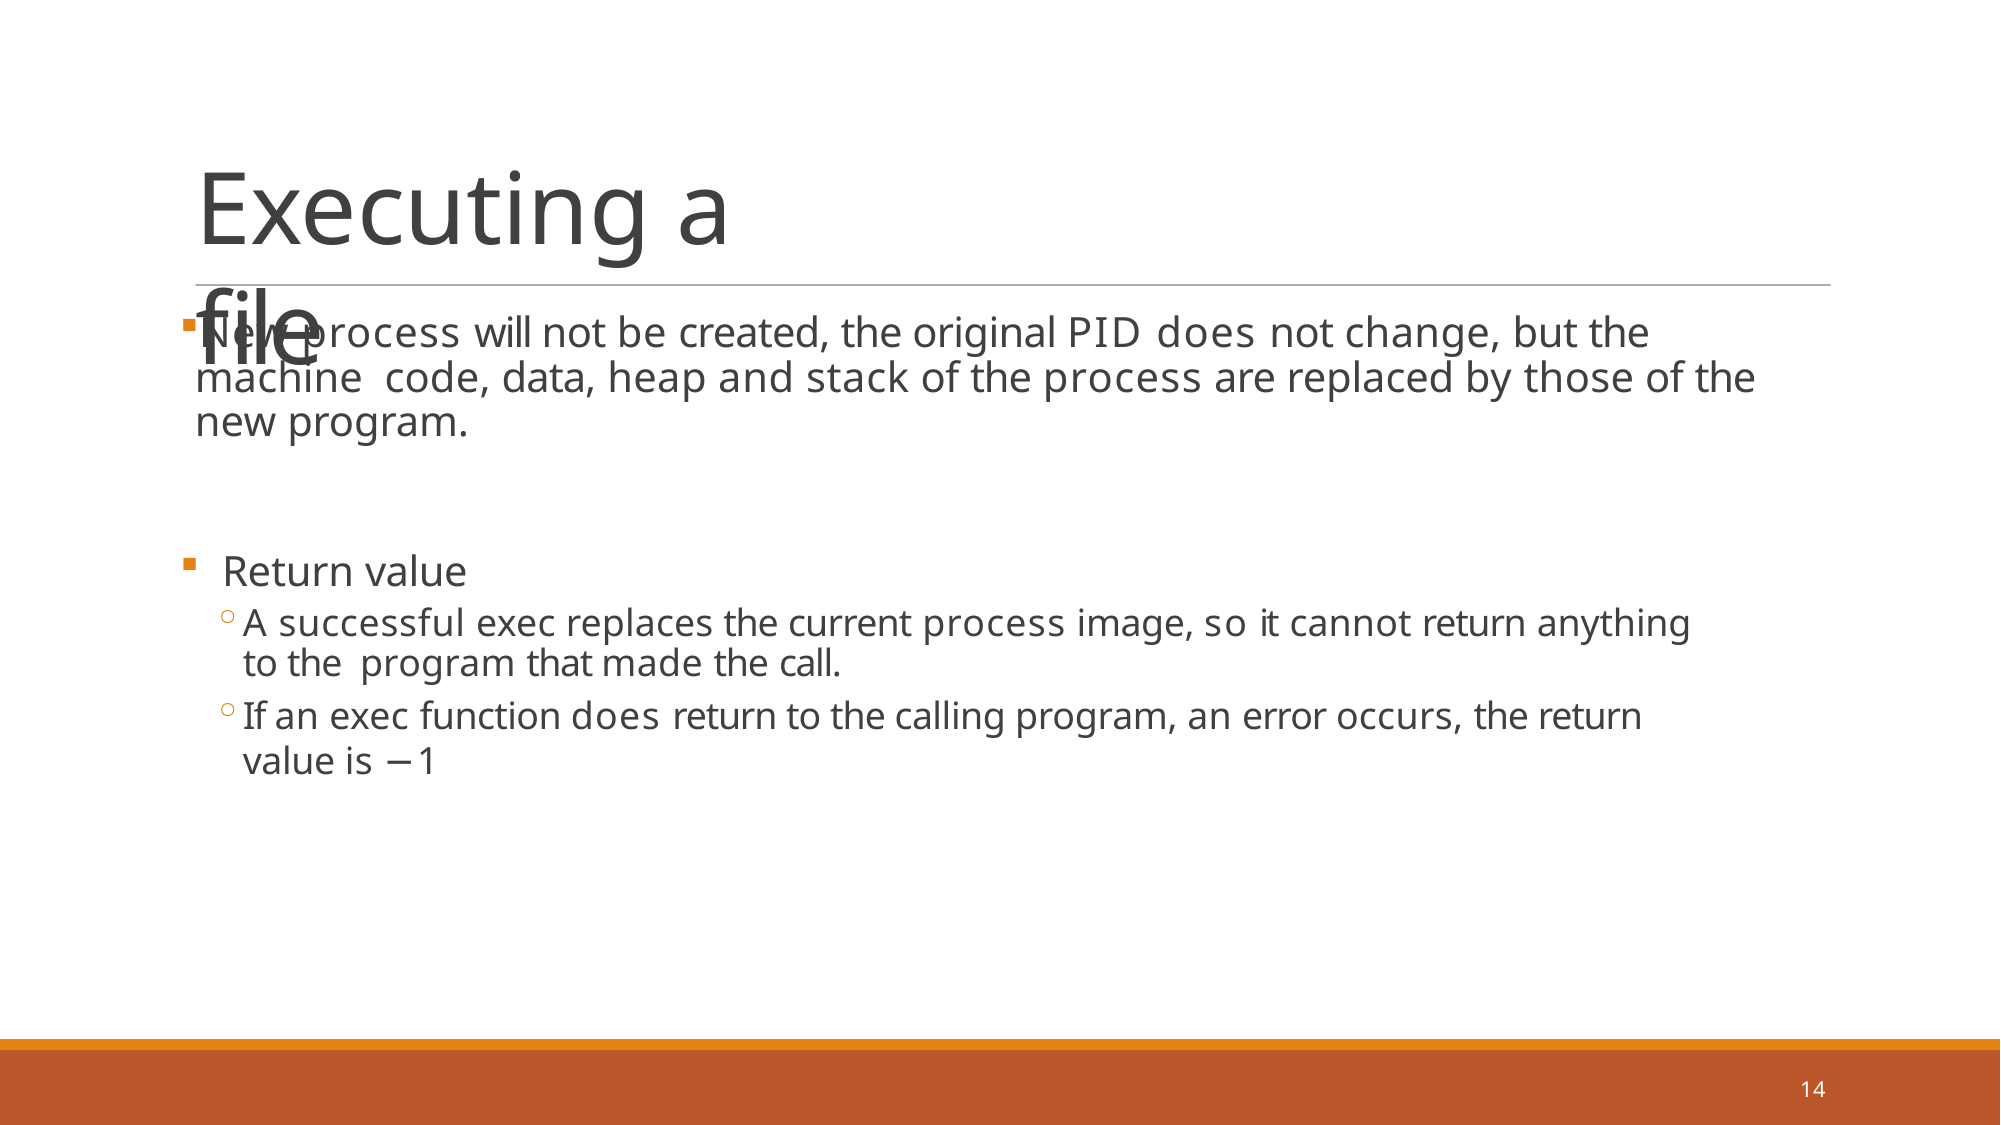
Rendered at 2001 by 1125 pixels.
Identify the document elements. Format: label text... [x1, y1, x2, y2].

title Executing a file [192, 142, 862, 303]
slide_number 14 [1793, 1074, 1831, 1125]
text_box New process will not be created, the original PID does not change, but the machine code, data, heap and stack of the process are replaced by those of the new program. Return value A successful exec replaces the current process image, so it cannot return anything to the program that made the call. If an exec function does return to the calling program, an error occurs, the return value is −1 [177, 303, 1789, 782]
